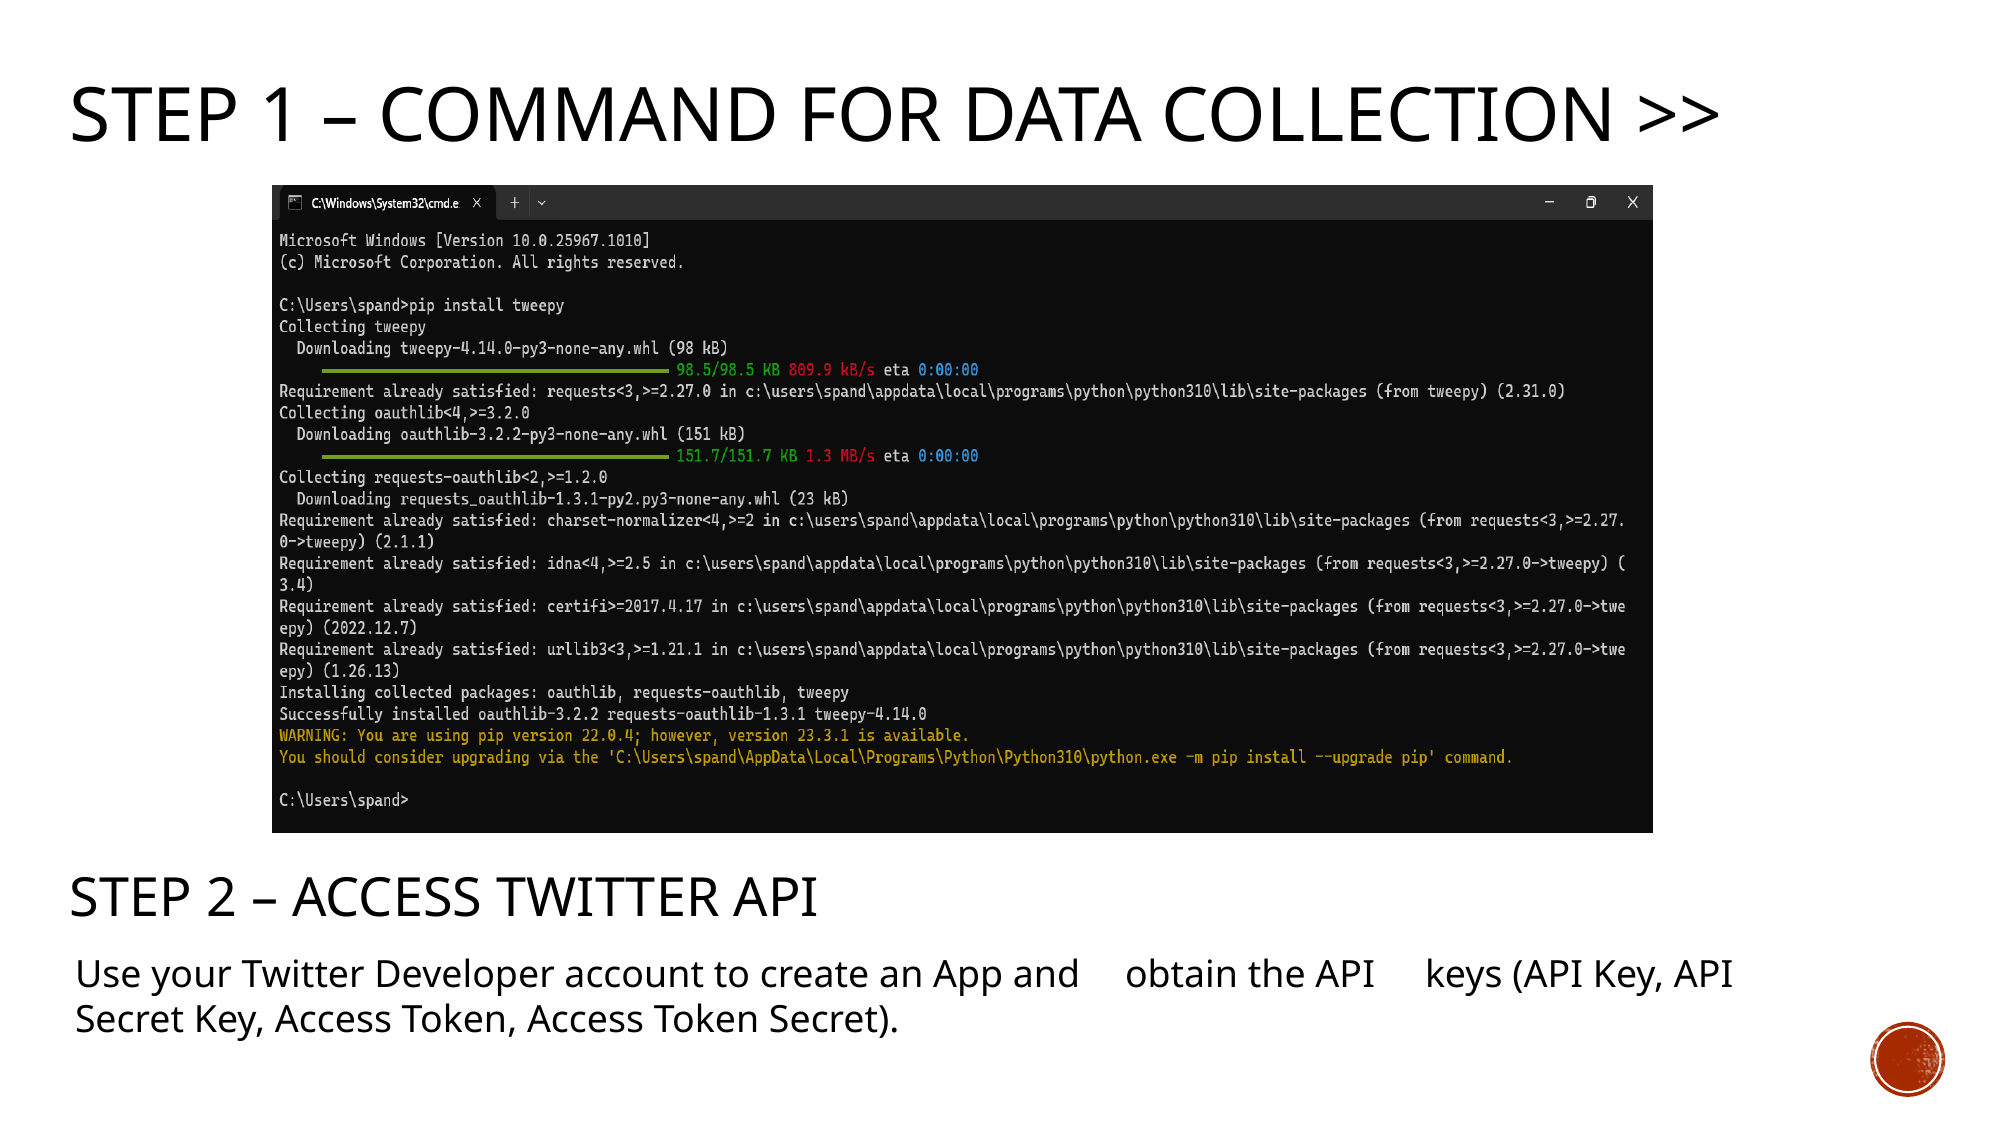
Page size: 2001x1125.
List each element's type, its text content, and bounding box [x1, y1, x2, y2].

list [274, 187, 1652, 832]
text_box Step 2 – access twitter api [54, 848, 878, 949]
title Step 1 – command for data collection >> [54, 50, 1939, 184]
text_box Use your Twitter Developer account to create an App and obtain the API keys (API Key, API Secret Key, Access Token, Access Token Secret). [60, 942, 1815, 1048]
